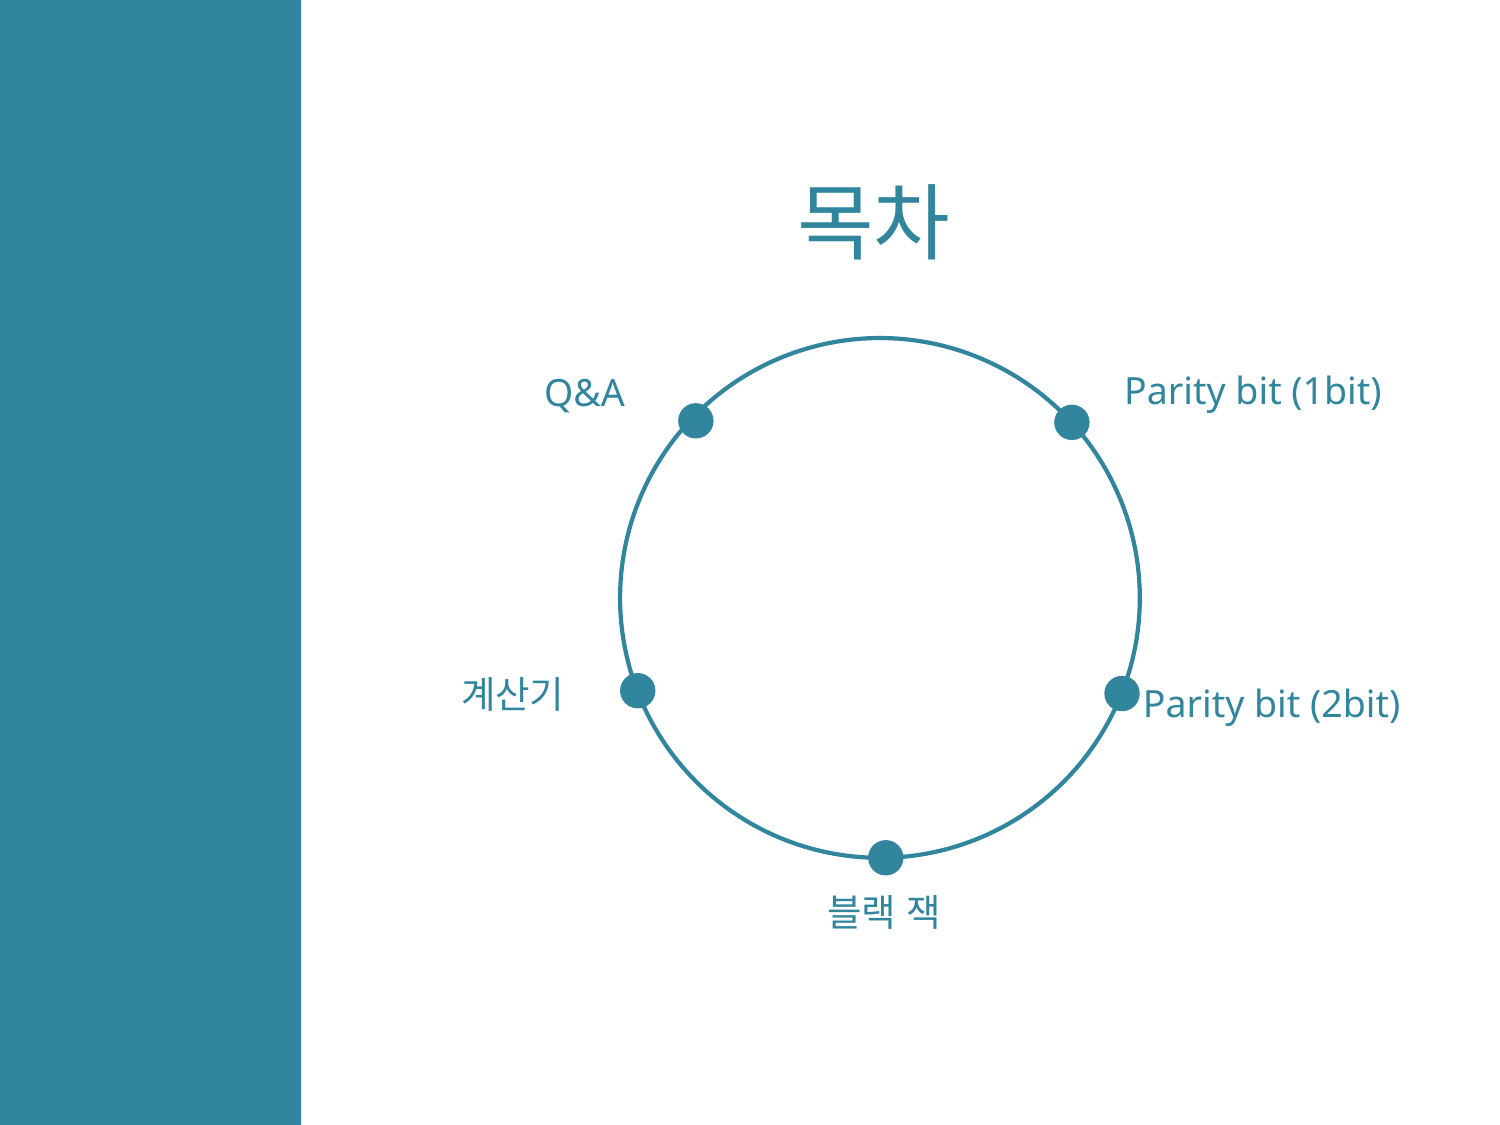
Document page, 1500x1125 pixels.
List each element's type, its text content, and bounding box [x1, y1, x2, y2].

text_box [0, 0, 303, 1125]
text_box 목차 [761, 162, 987, 278]
text_box [617, 335, 1142, 860]
text_box Parity bit (2bit) [1128, 672, 1500, 733]
text_box Q&A [383, 361, 786, 422]
text_box [1102, 673, 1142, 714]
text_box [1052, 402, 1092, 443]
text_box [676, 401, 716, 441]
text_box [617, 670, 658, 711]
text_box 계산기 [311, 663, 714, 723]
text_box Parity bit (1bit) [1109, 360, 1500, 420]
text_box [865, 837, 906, 878]
text_box 블랙 잭 [683, 881, 1086, 942]
